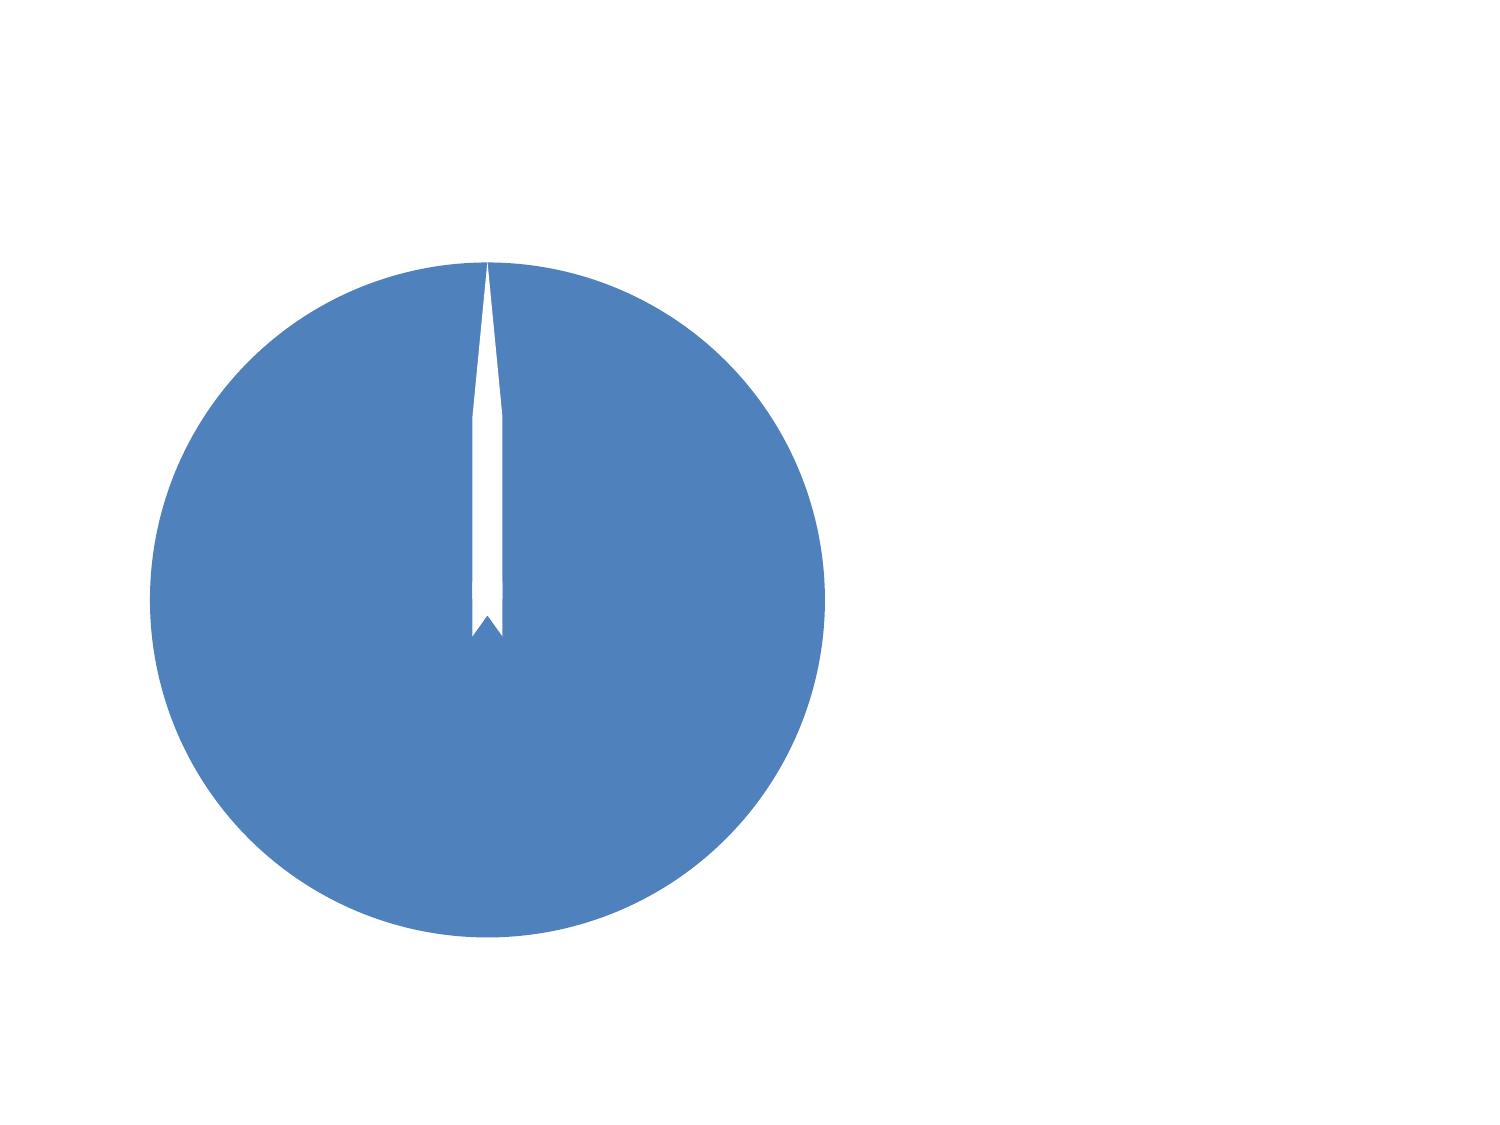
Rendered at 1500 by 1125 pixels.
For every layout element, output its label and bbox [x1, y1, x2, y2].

text_box [147, 260, 828, 940]
text_box [299, 433, 676, 464]
